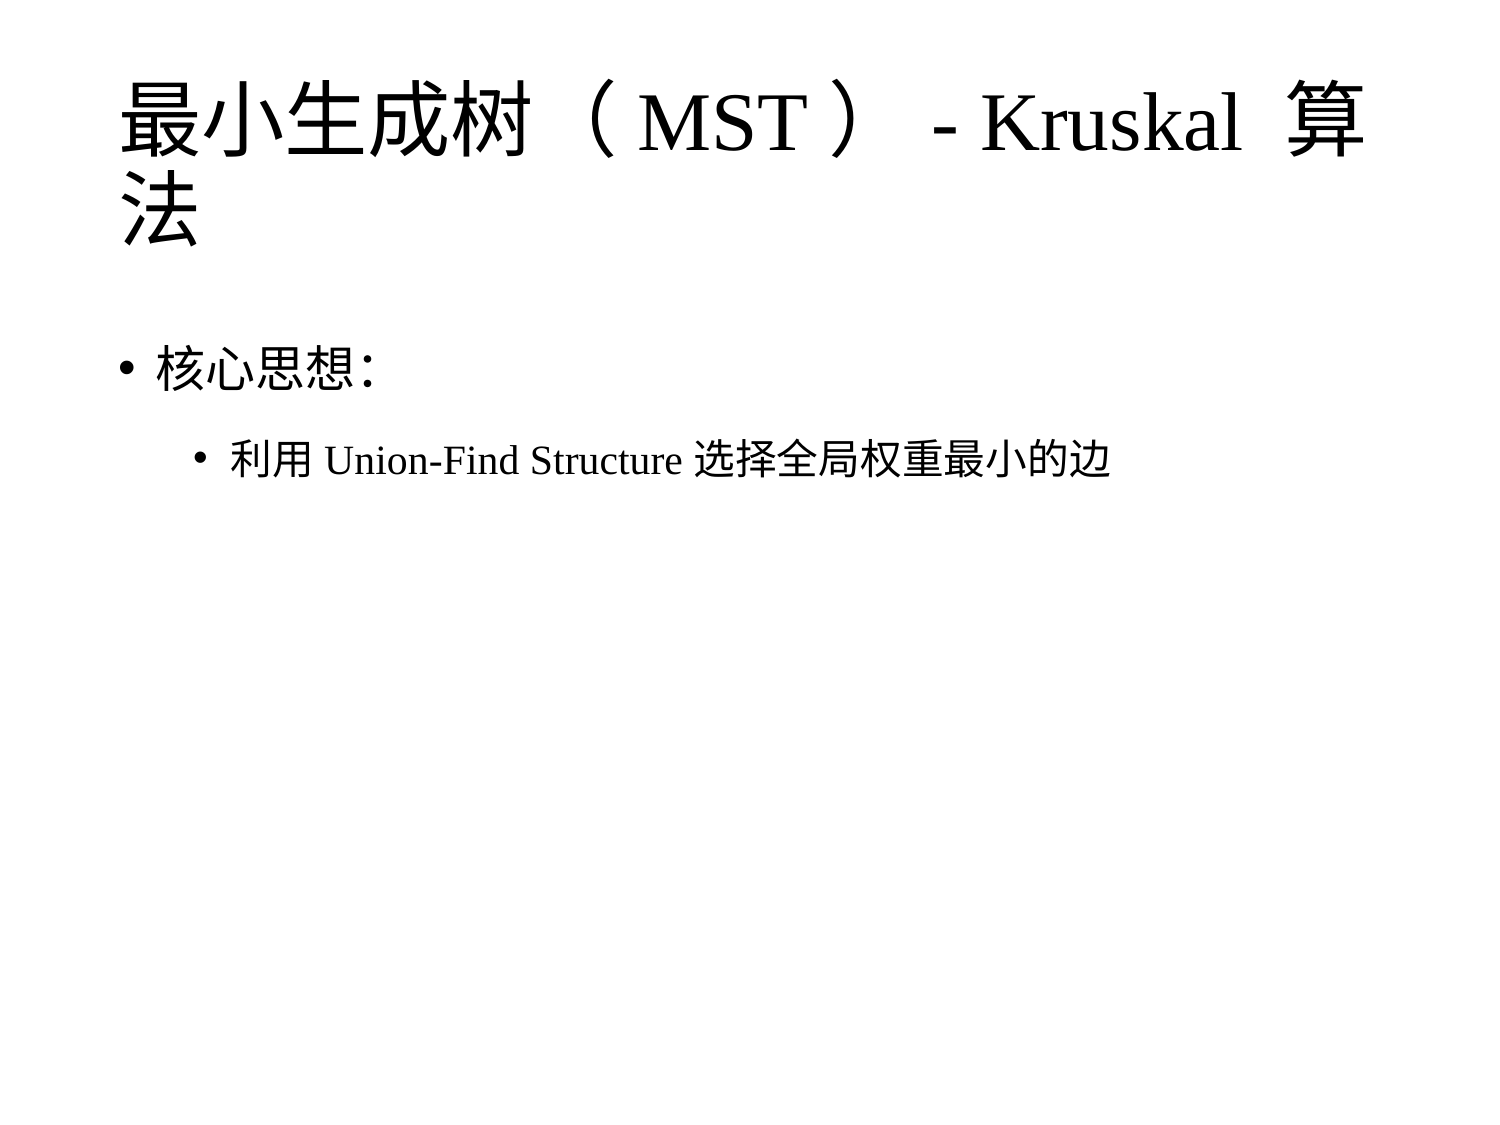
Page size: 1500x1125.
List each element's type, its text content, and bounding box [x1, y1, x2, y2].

title 最小生成树（MST）- Kruskal 算法 [103, 59, 1397, 278]
list 核心思想： 利用Union-Find Structure选择全局权重最小的边 [103, 299, 1397, 1066]
